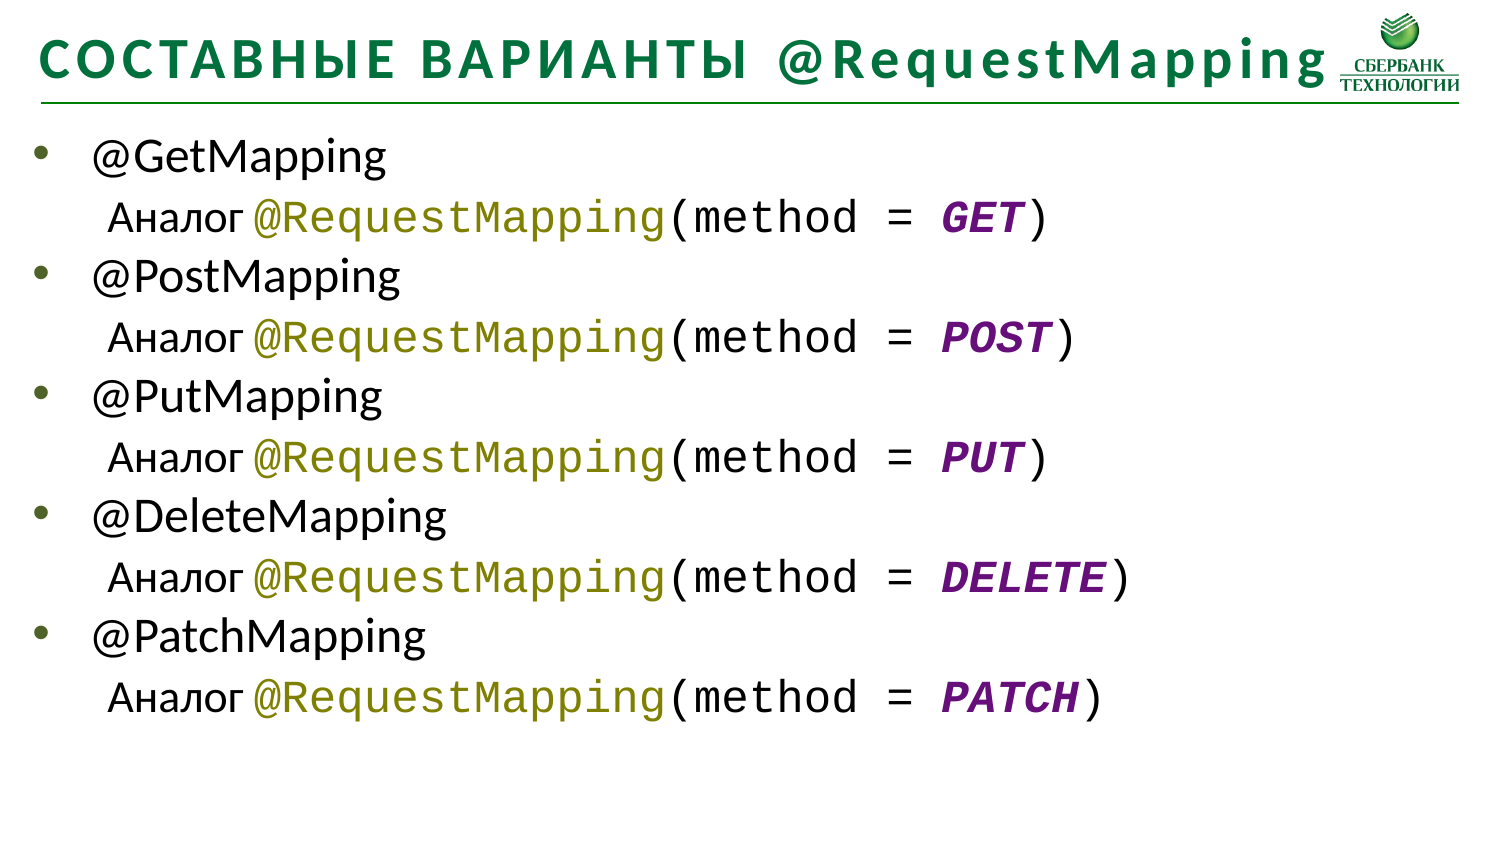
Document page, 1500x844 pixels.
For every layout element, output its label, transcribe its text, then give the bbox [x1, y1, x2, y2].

picture [1353, 13, 1459, 91]
text_box @GetMapping Аналог @RequestMapping(method = GET) @PostMapping Аналог @RequestMapping(method = POST) @PutMapping Аналог @RequestMapping(method = PUT) @DeleteMapping Аналог @RequestMapping(method = DELETE) @PatchMapping Аналог @RequestMapping(method = PATCH) [17, 114, 1483, 730]
list составные варианты @RequestMapping [39, 13, 1353, 92]
